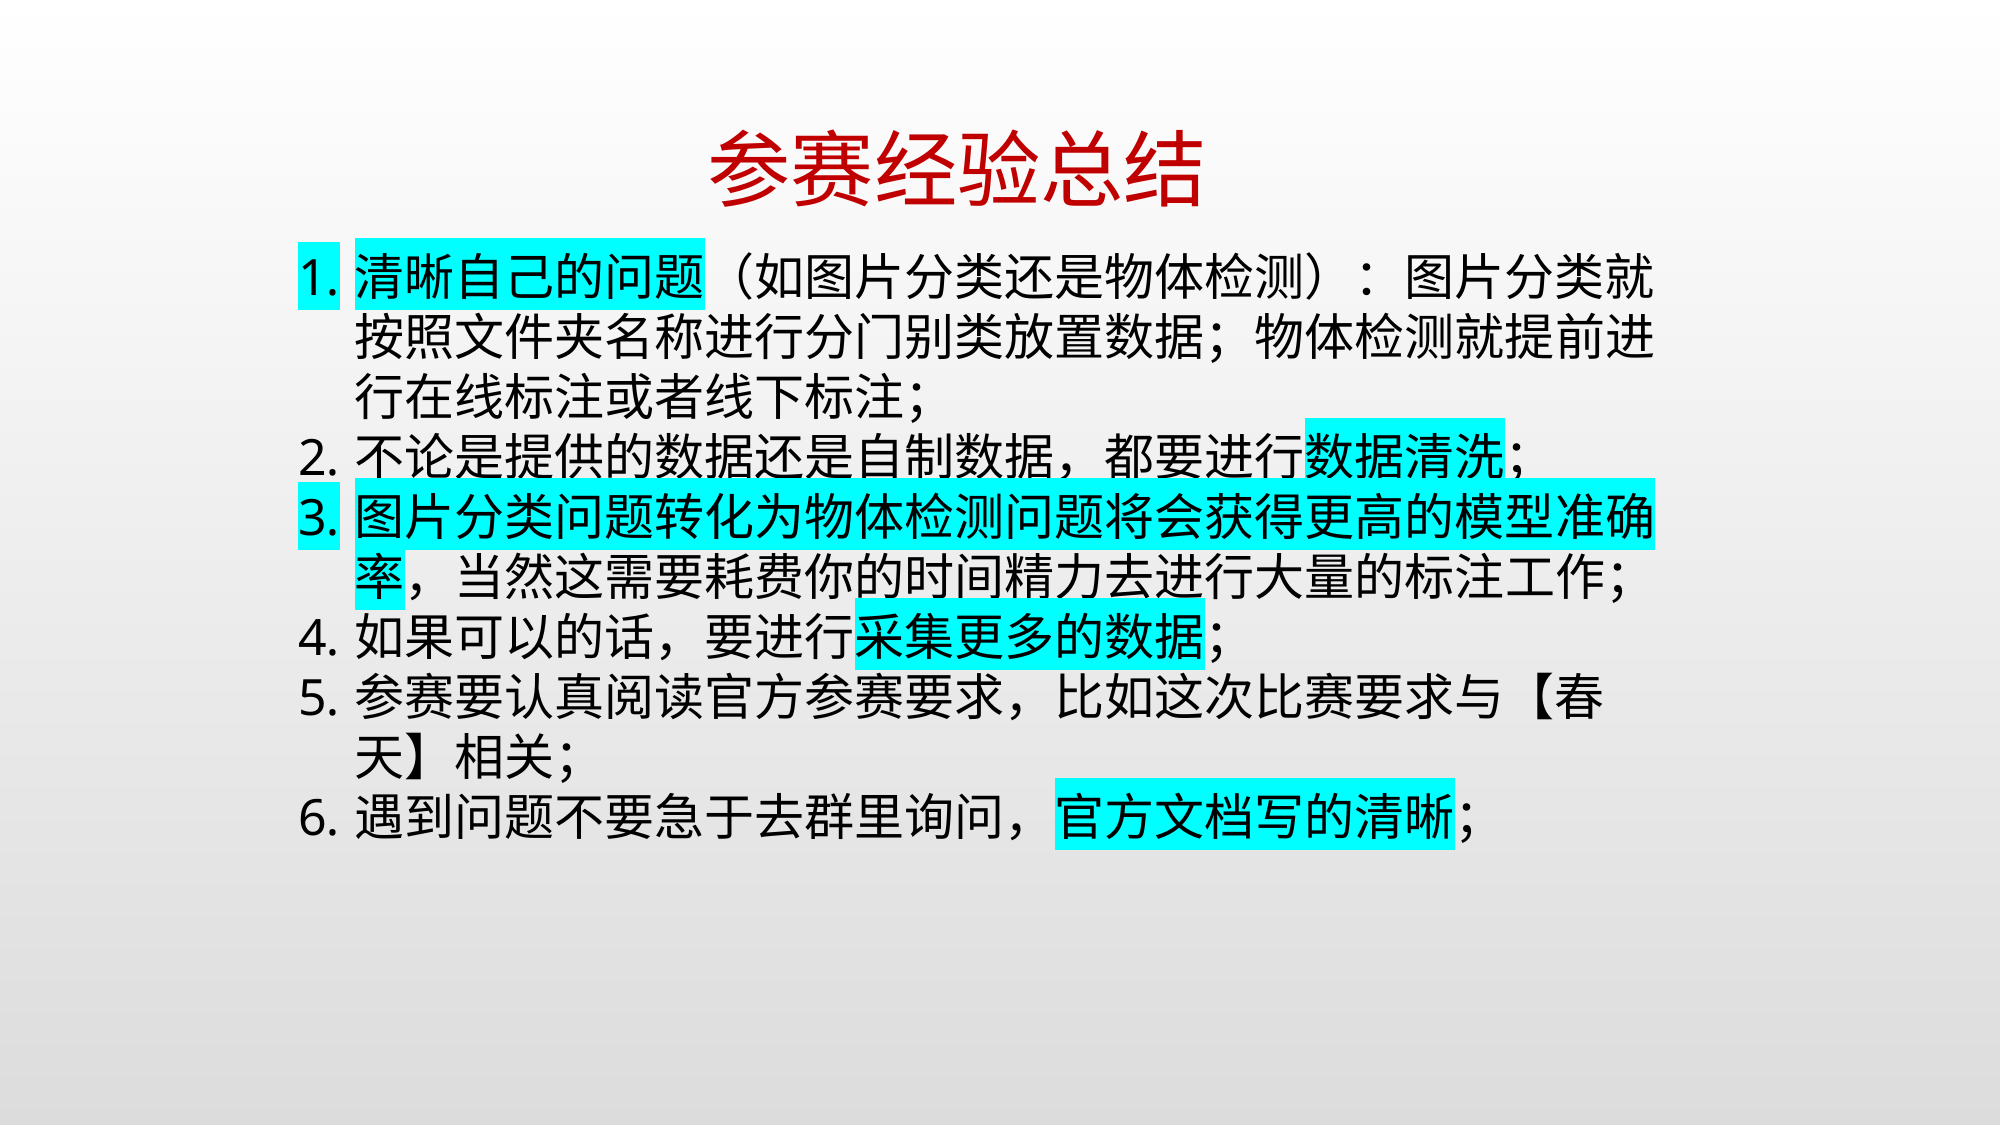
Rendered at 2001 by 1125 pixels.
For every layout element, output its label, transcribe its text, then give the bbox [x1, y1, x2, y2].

text_box 参赛经验总结 [474, 109, 1441, 224]
text_box 清晰自己的问题（如图片分类还是物体检测）：图片分类就按照文件夹名称进行分门别类放置数据；物体检测就提前进行在线标注或者线下标注； 不论是提供的数据还是自制数据，都要进行数据清洗； 图片分类问题转化为物体检测问题将会获得更高的模型准确率，当然这需要耗费你的时间精力去进行大量的标注工作； 如果可以的话，要进行采集更多的数据； 参赛要认真阅读官方参赛要求，比如这次比赛要求与【春天】相关； 遇到问题不要急于去群里询问，官方文档写的清晰； [283, 238, 1717, 854]
